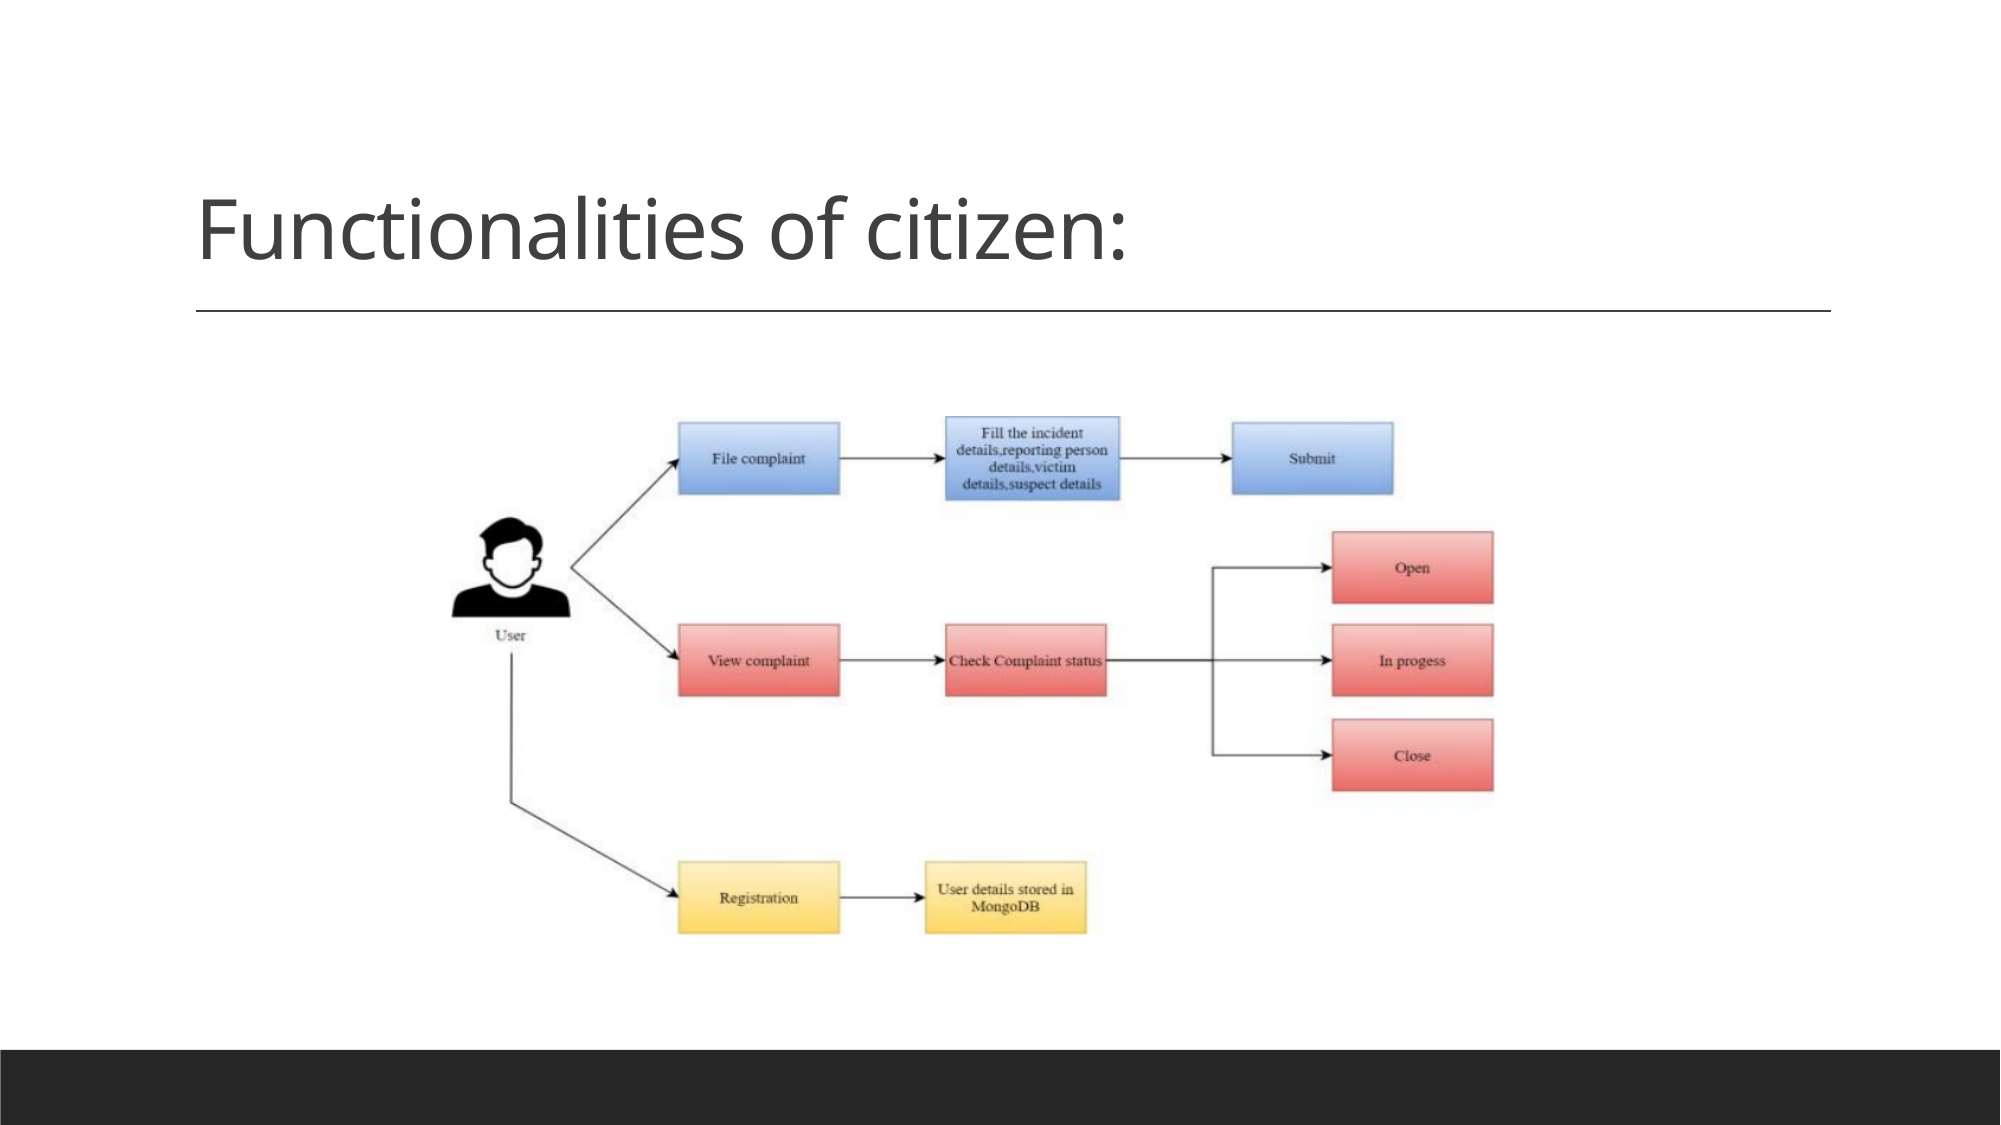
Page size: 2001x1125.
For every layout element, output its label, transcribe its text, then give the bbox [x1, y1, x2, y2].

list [397, 345, 1613, 964]
title Functionalities of citizen: [180, 47, 1830, 285]
